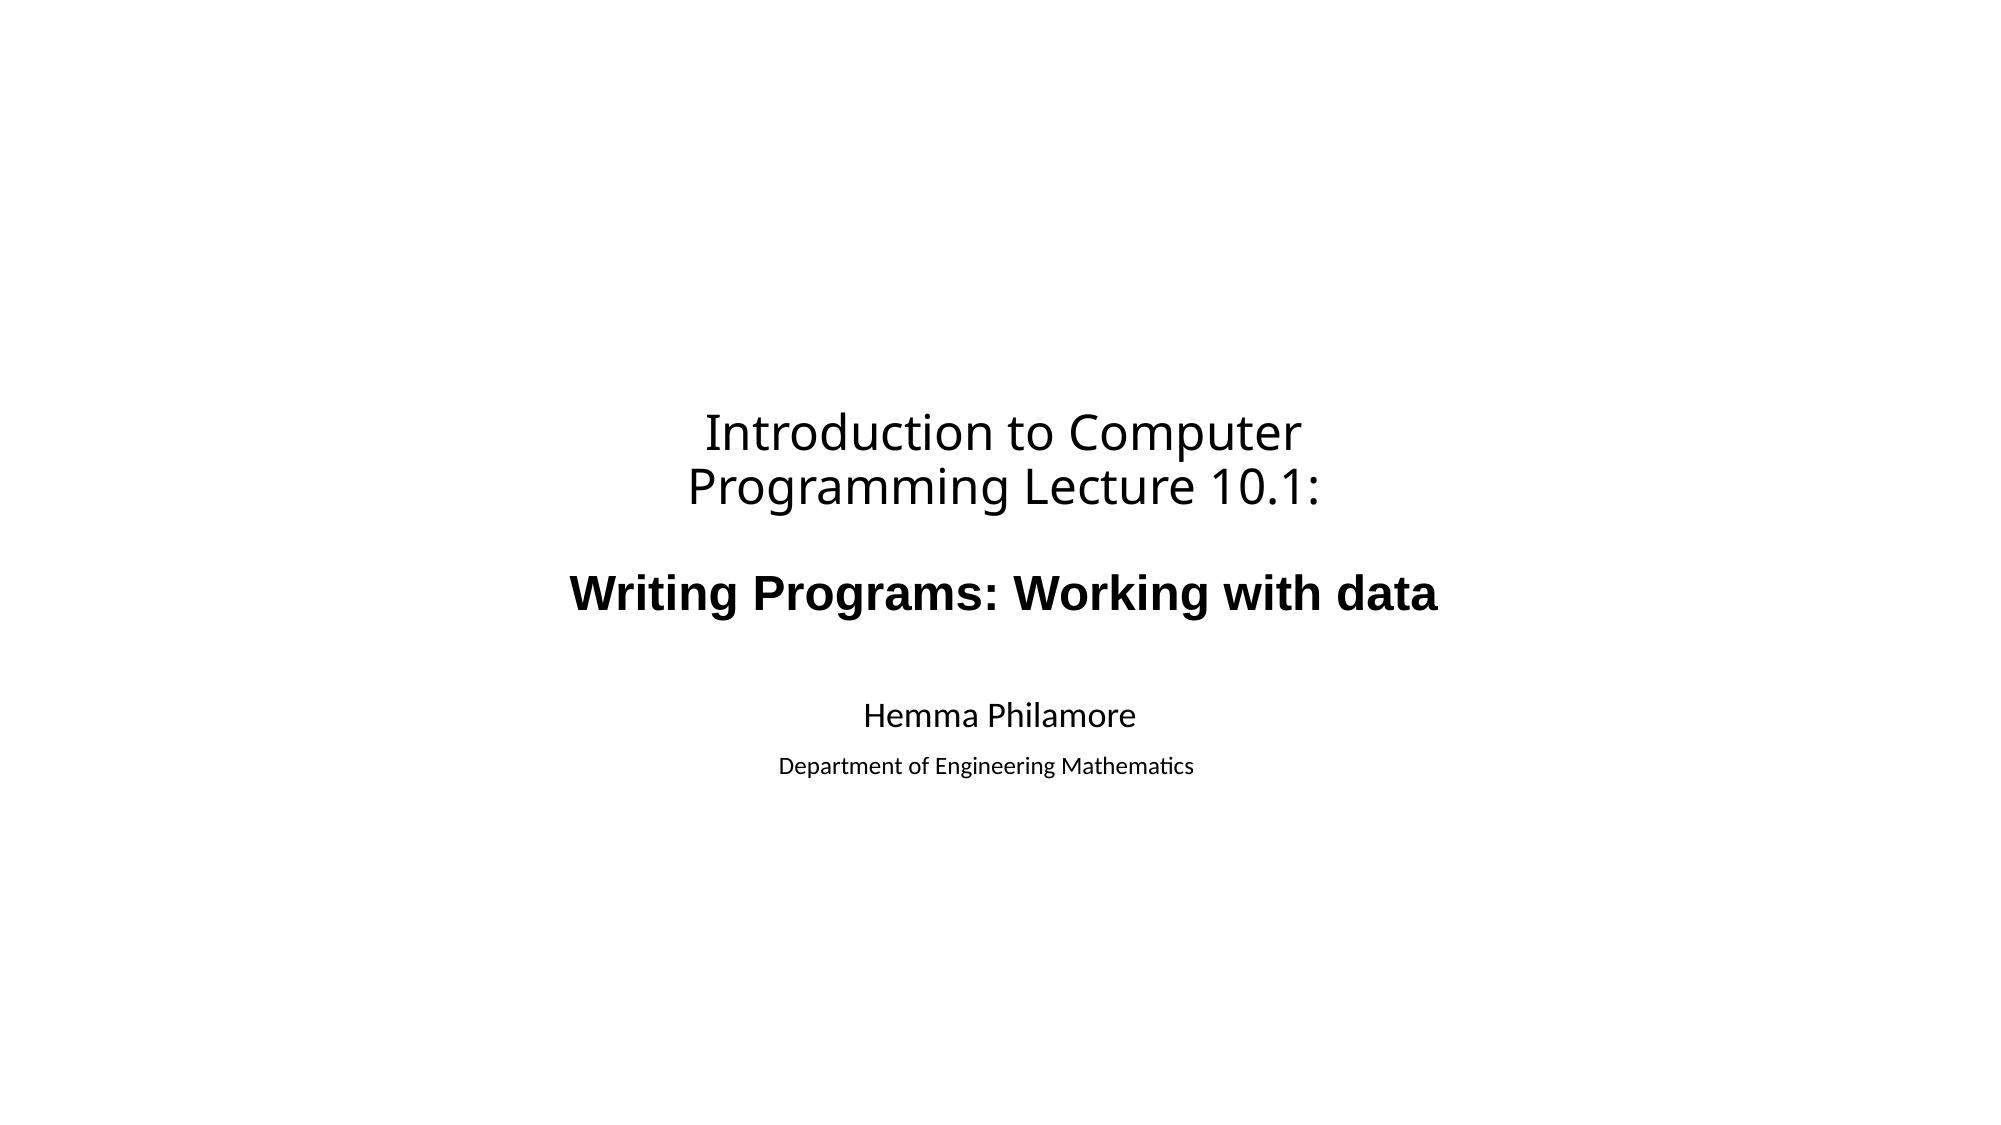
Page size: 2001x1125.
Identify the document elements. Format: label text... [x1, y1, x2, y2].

title Introduction to Computer Programming Lecture 10.1: Writing Programs: Working with data [551, 343, 1458, 630]
text_box Hemma Philamore [551, 686, 1458, 785]
text_box Department of Engineering Mathematics [534, 744, 1440, 843]
